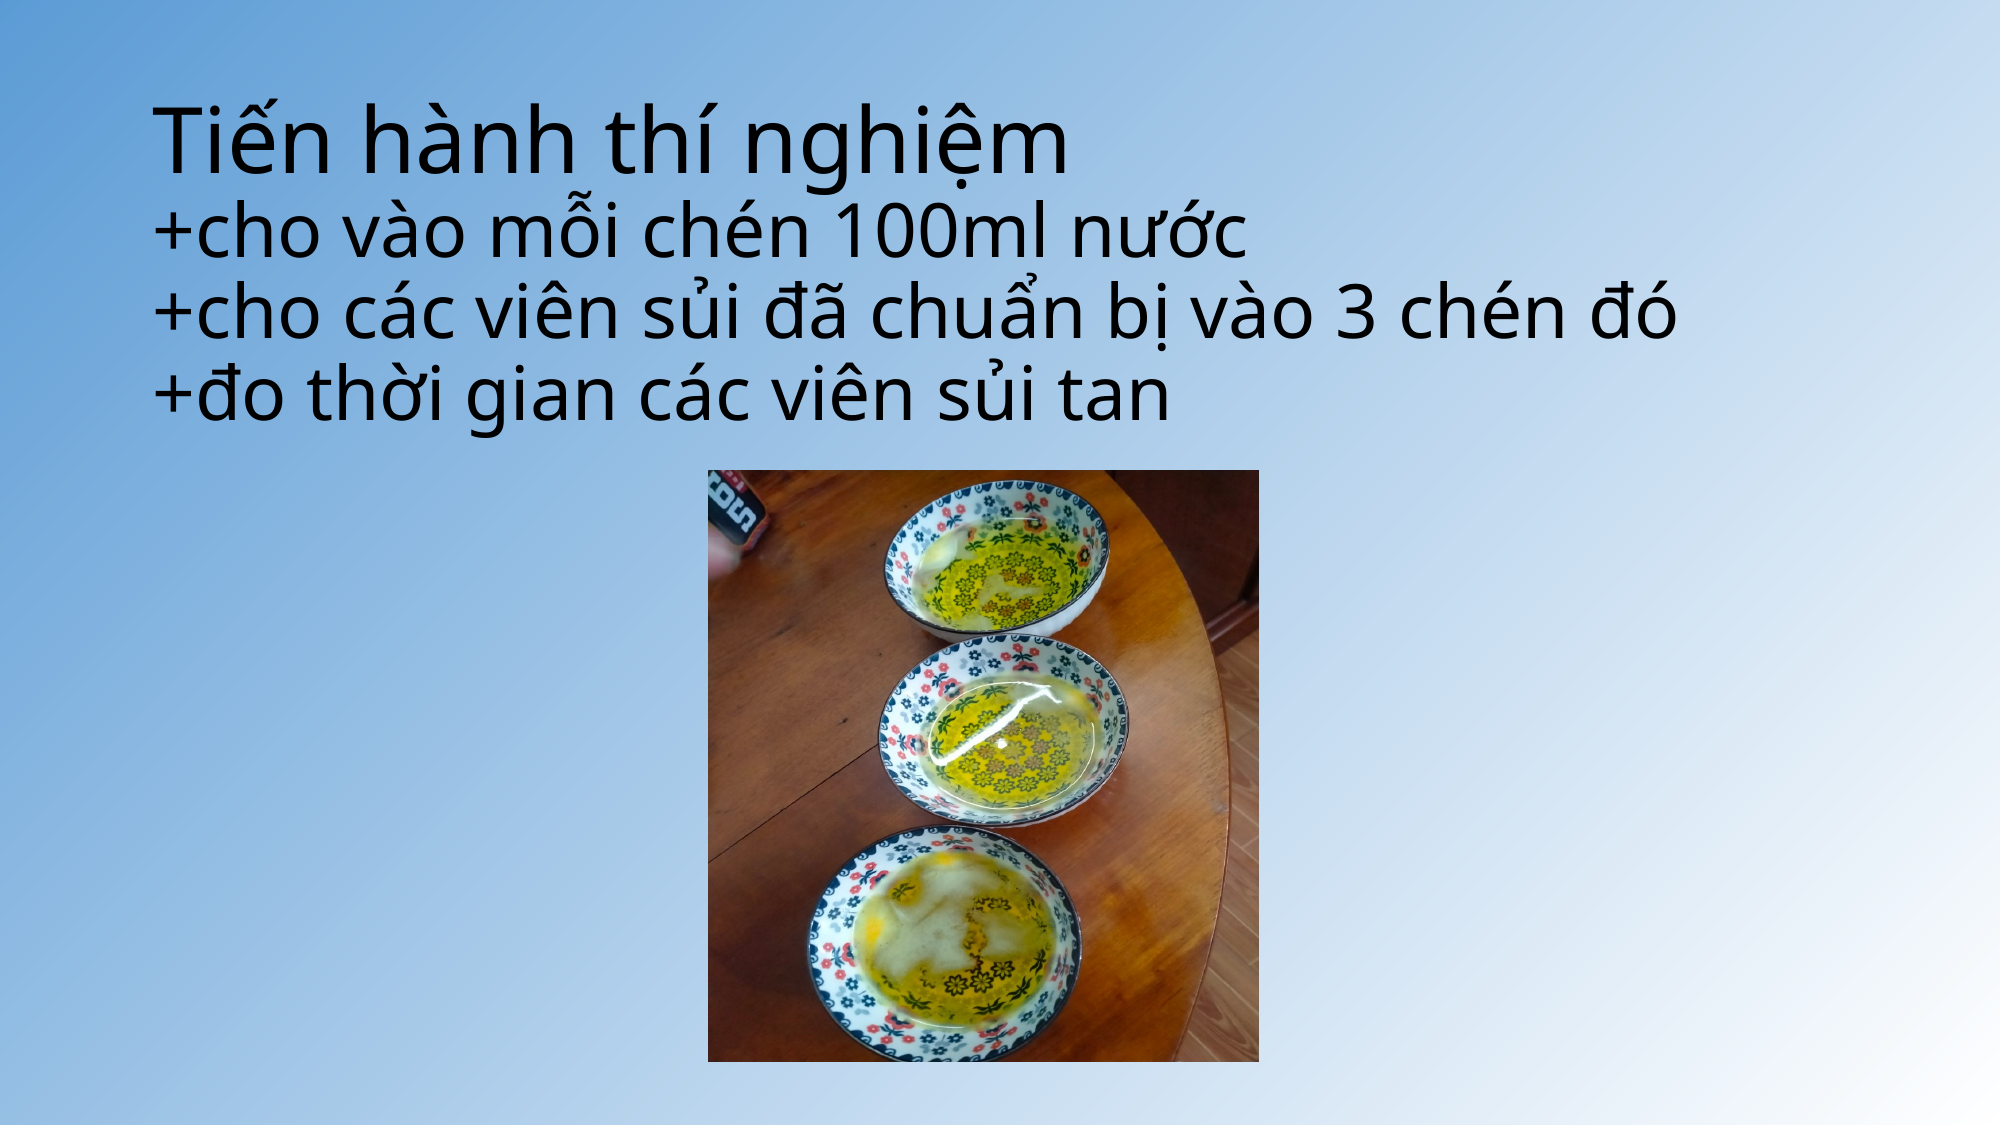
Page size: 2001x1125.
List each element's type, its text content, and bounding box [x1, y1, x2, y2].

title Tiến hành thí nghiệm +cho vào mỗi chén 100ml nước +cho các viên sủi đã chuẩn bị vào 3 chén đó +đo thời gian các viên sủi tan [137, 59, 1863, 471]
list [708, 470, 1259, 1062]
